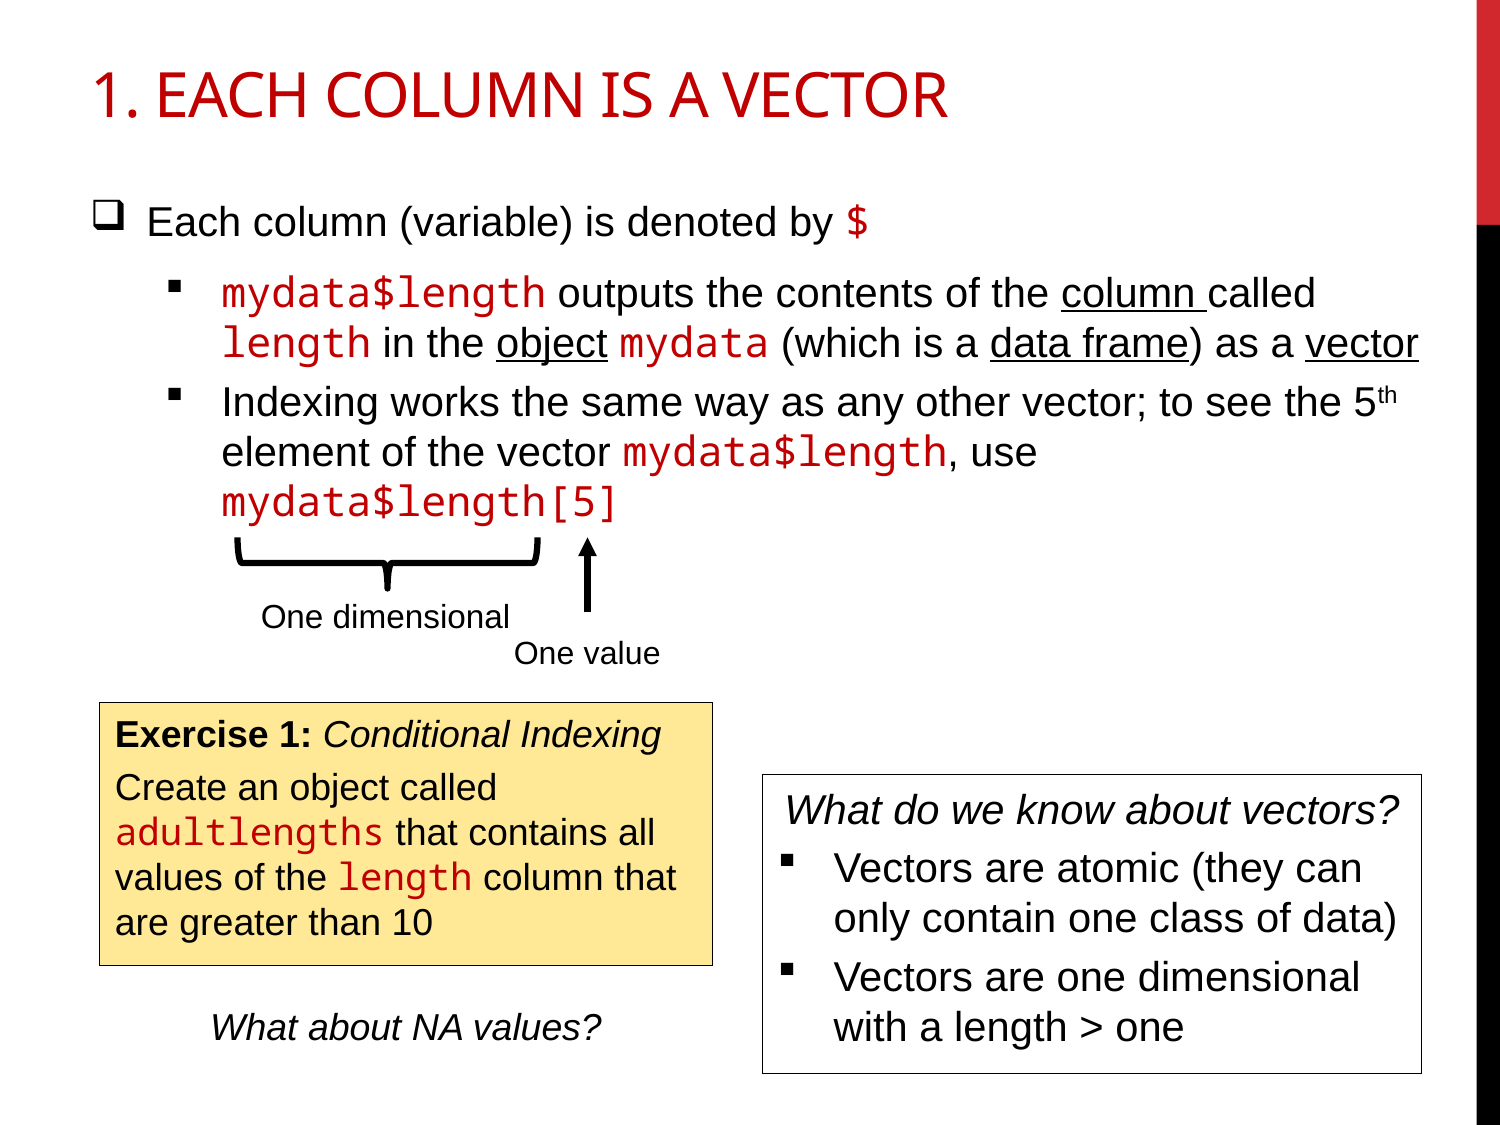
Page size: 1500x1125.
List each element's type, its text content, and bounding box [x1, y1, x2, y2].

text_box Exercise 1: Conditional Indexing Create an object called adultlengths that contains all values of the length column that are greater than 10 [99, 702, 713, 966]
text_box [236, 537, 539, 587]
title 1. each column is a vector [75, 25, 1454, 138]
text_box One dimensional [235, 587, 536, 638]
text_box One value [493, 624, 682, 700]
list Each column (variable) is denoted by $ mydata$length outputs the contents of the column called length in the object mydata (which is a data frame) as a vector Indexing works the same way as any other vector; to see the 5th element of the vector mydata$length, use mydata$length[5] [75, 187, 1438, 613]
text_box What do we know about vectors? Vectors are atomic (they can only contain one class of data) Vectors are one dimensional with a length > one [762, 774, 1422, 1074]
text_box What about NA values? [195, 995, 617, 1056]
